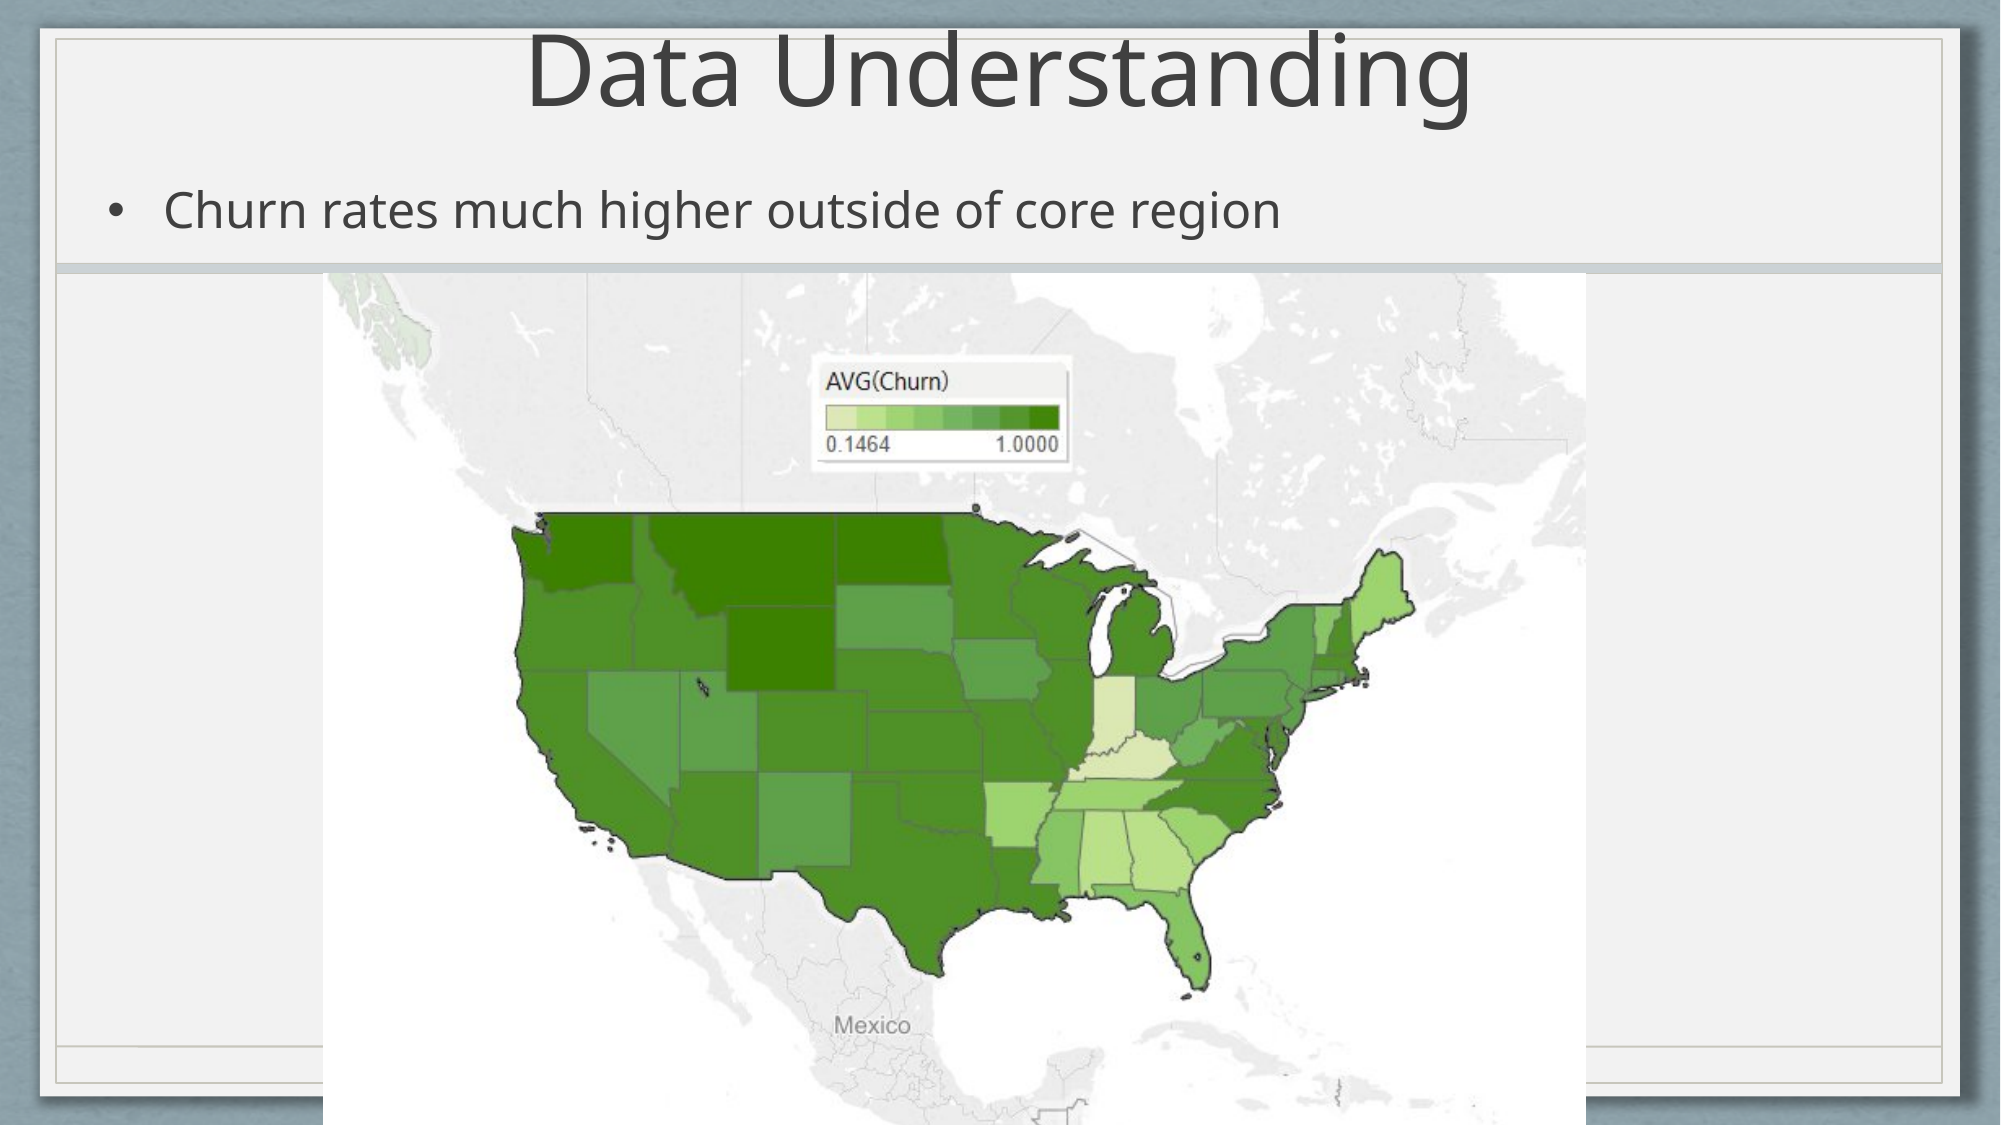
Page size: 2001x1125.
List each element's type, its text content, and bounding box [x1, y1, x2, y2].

title Data Understanding [137, 0, 1863, 139]
picture [322, 273, 1587, 1125]
list Churn rates much higher outside of core region [92, 171, 1818, 274]
